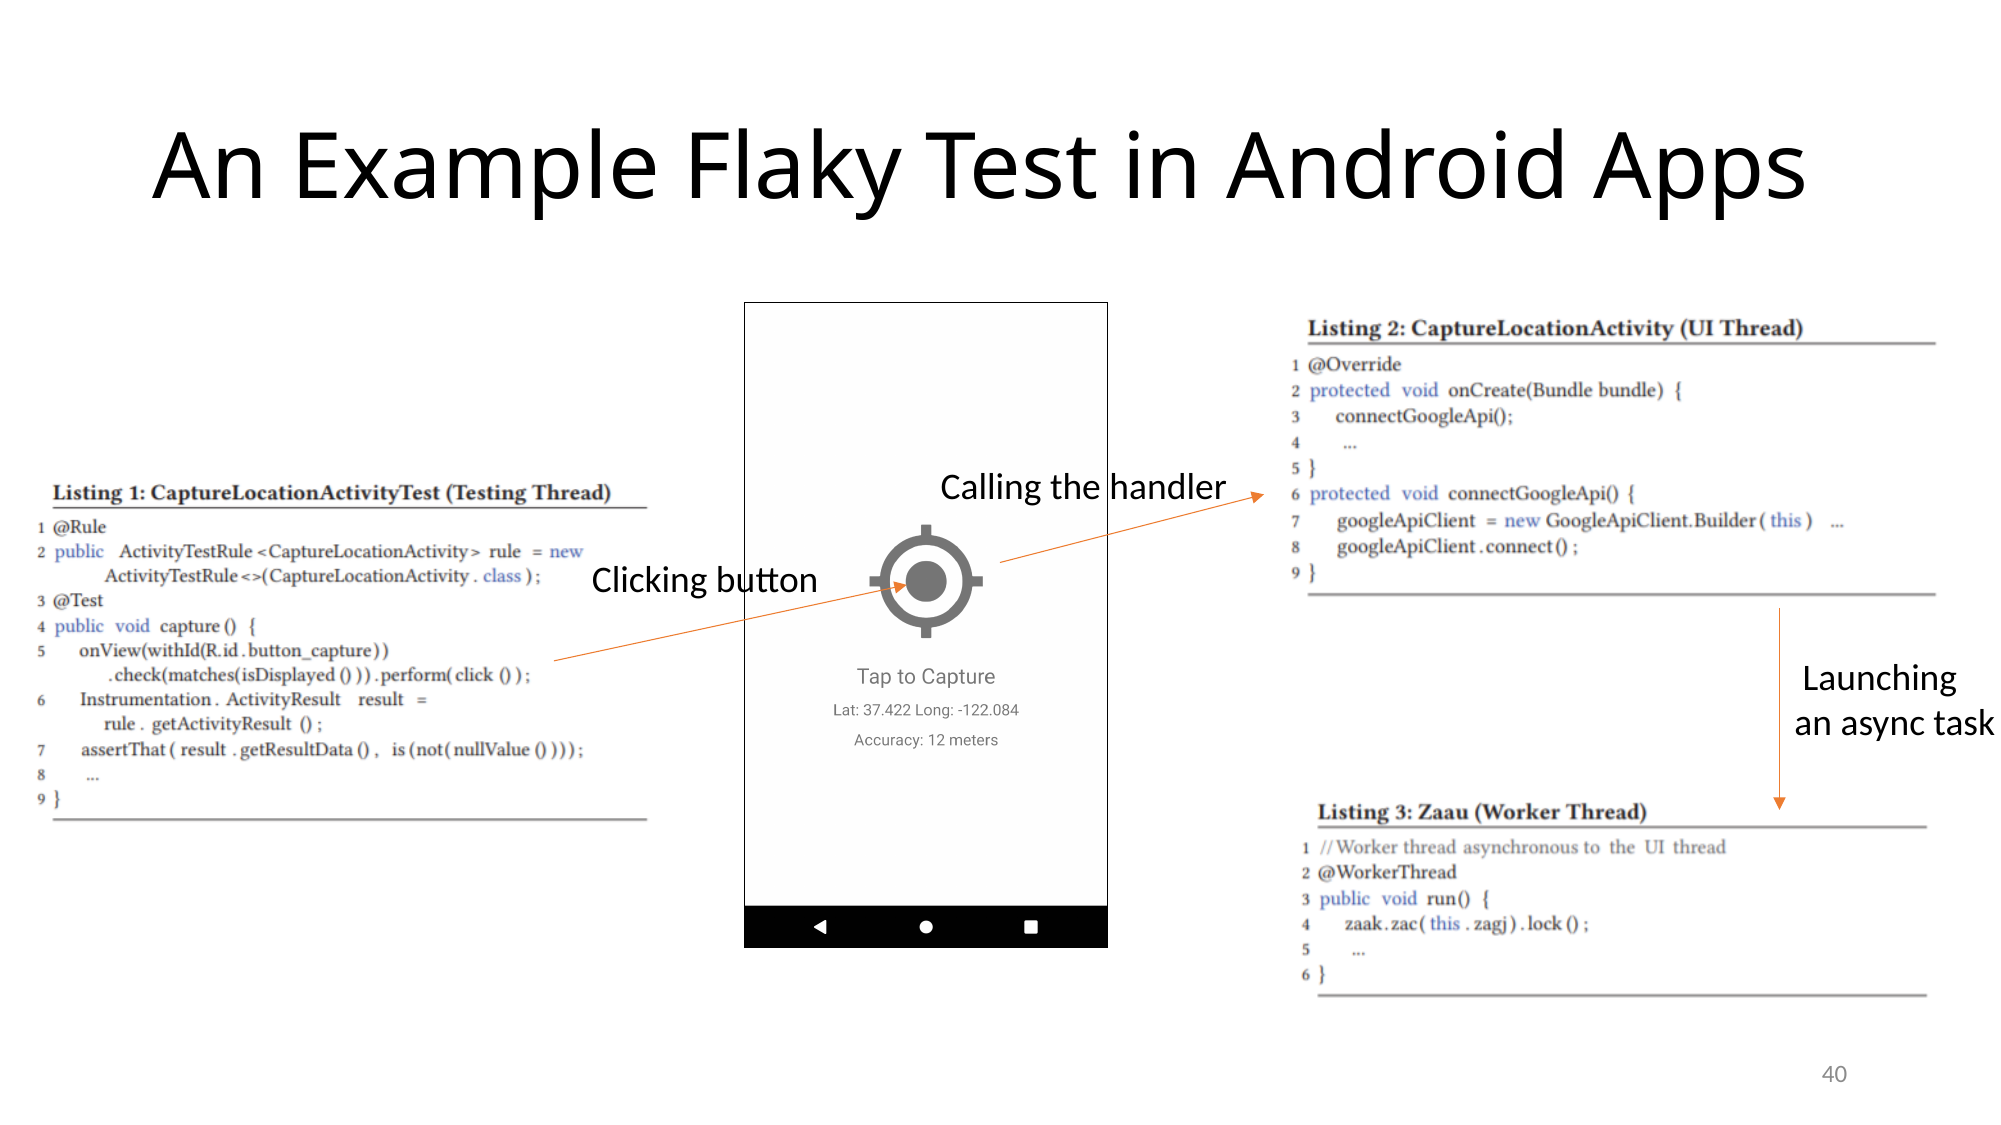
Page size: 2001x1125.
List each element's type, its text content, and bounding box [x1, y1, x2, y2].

text_box Clicking button [661, 548, 744, 584]
picture [18, 461, 661, 830]
picture [1286, 300, 1960, 608]
slide_number 40 [1412, 1042, 1863, 1103]
text_box Launching an async task [1780, 645, 2000, 751]
picture [1286, 799, 1953, 1011]
text_box Calling the handler [1108, 454, 1261, 494]
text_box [999, 494, 1264, 563]
picture [744, 301, 1108, 948]
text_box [553, 584, 907, 661]
title An Example Flaky Test in Android Apps [137, 59, 1863, 278]
